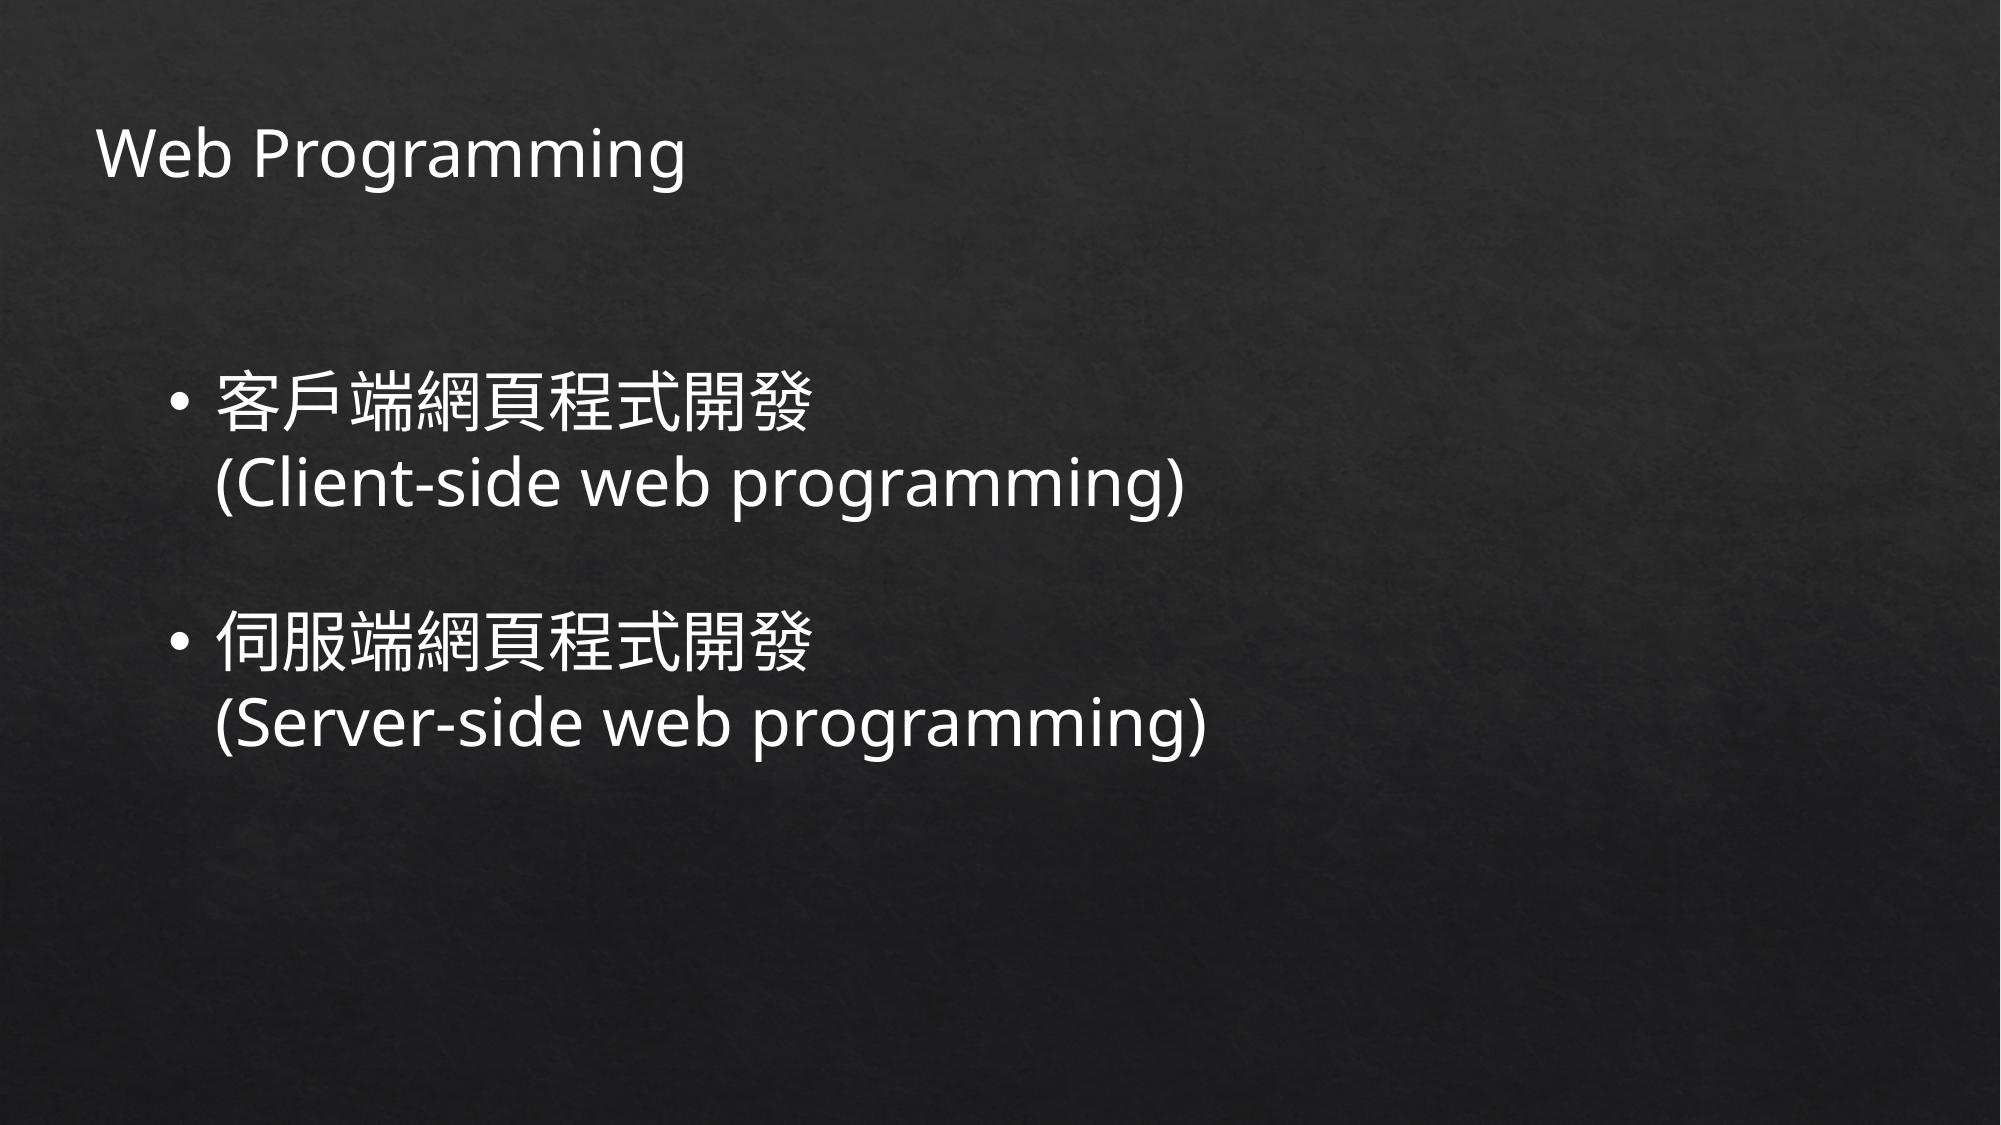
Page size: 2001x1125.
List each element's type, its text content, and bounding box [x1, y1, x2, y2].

text_box 客戶端網頁程式開發 (Client-side web programming) 伺服端網頁程式開發 (Server-side web programming) [153, 352, 1224, 768]
text_box Web Programming [80, 103, 704, 199]
